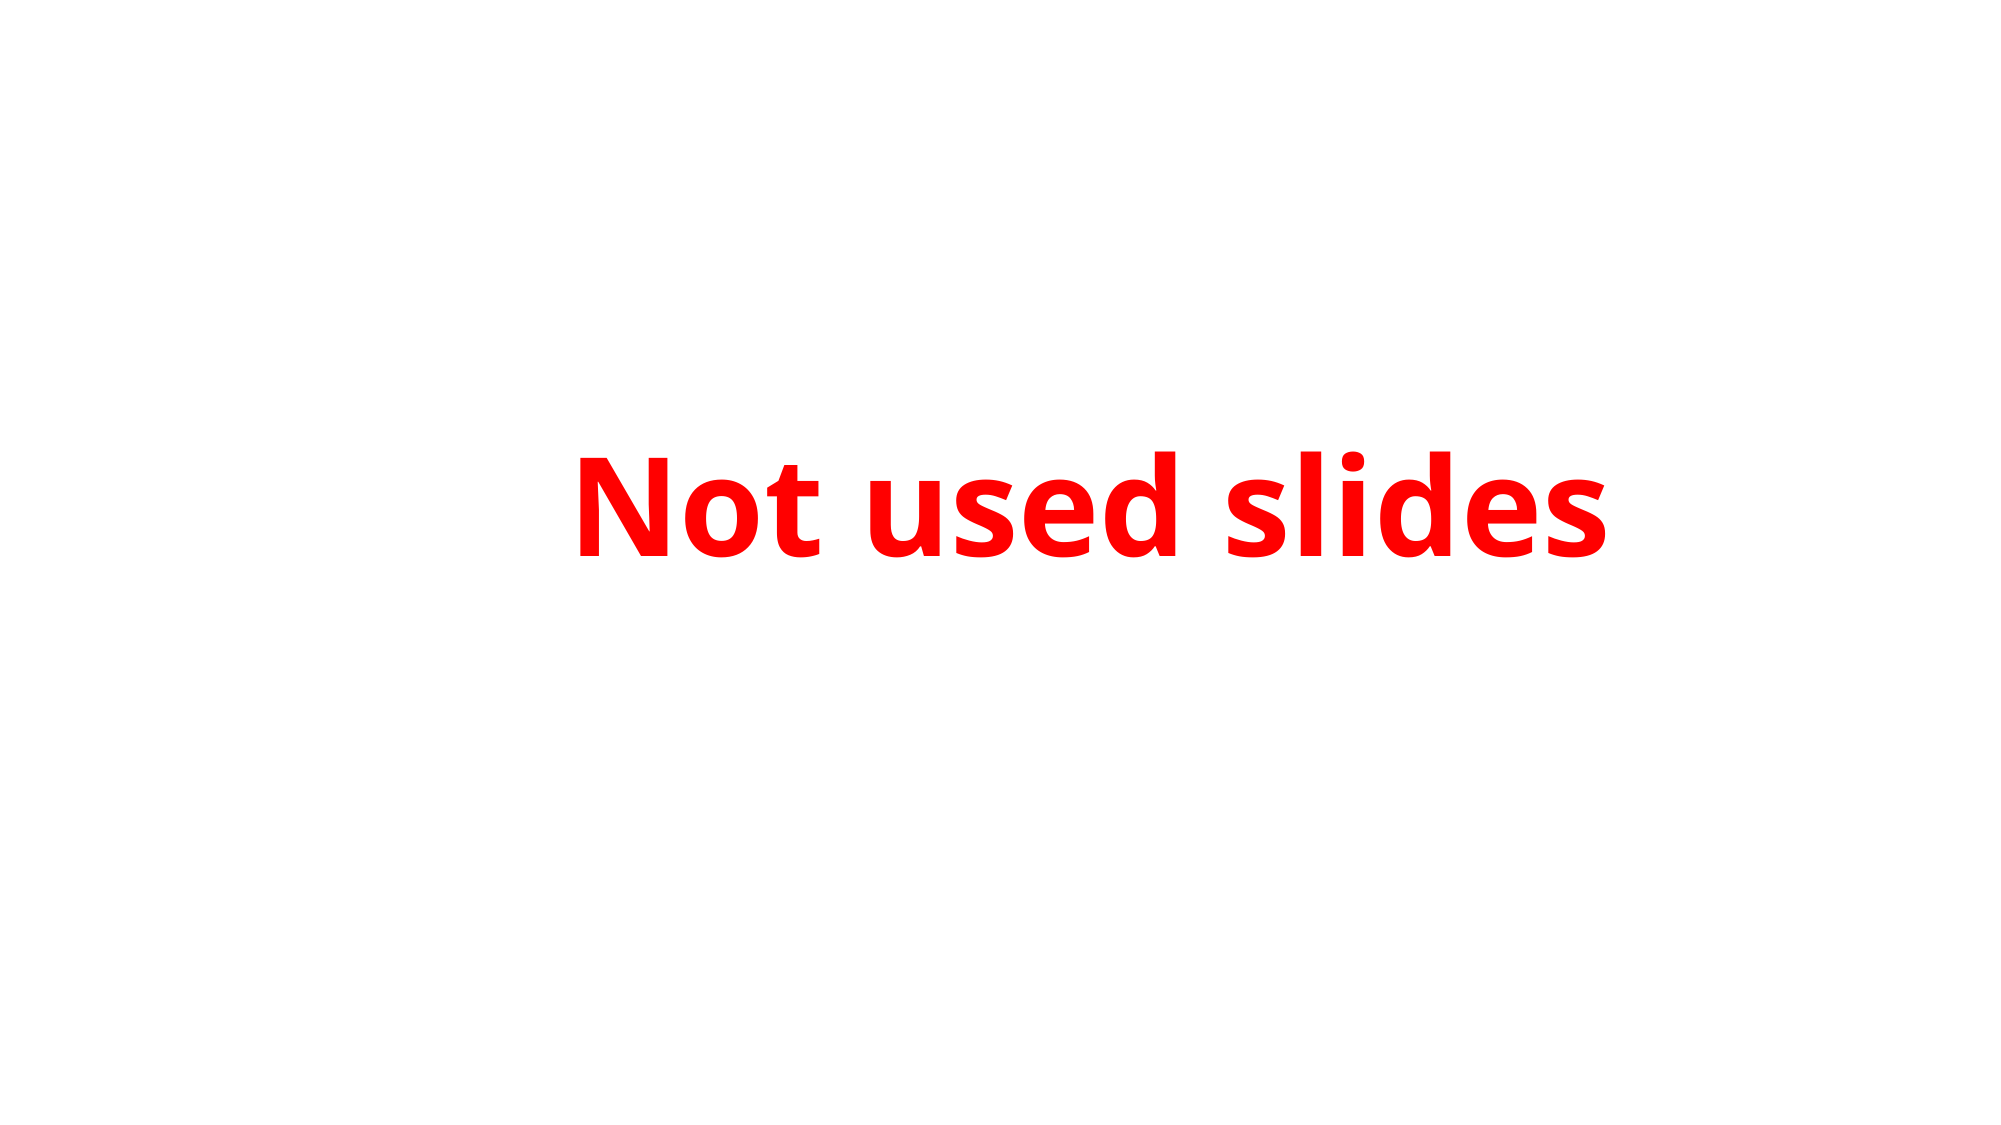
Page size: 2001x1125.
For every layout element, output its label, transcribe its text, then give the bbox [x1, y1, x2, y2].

text_box Not used slides [553, 429, 1778, 648]
